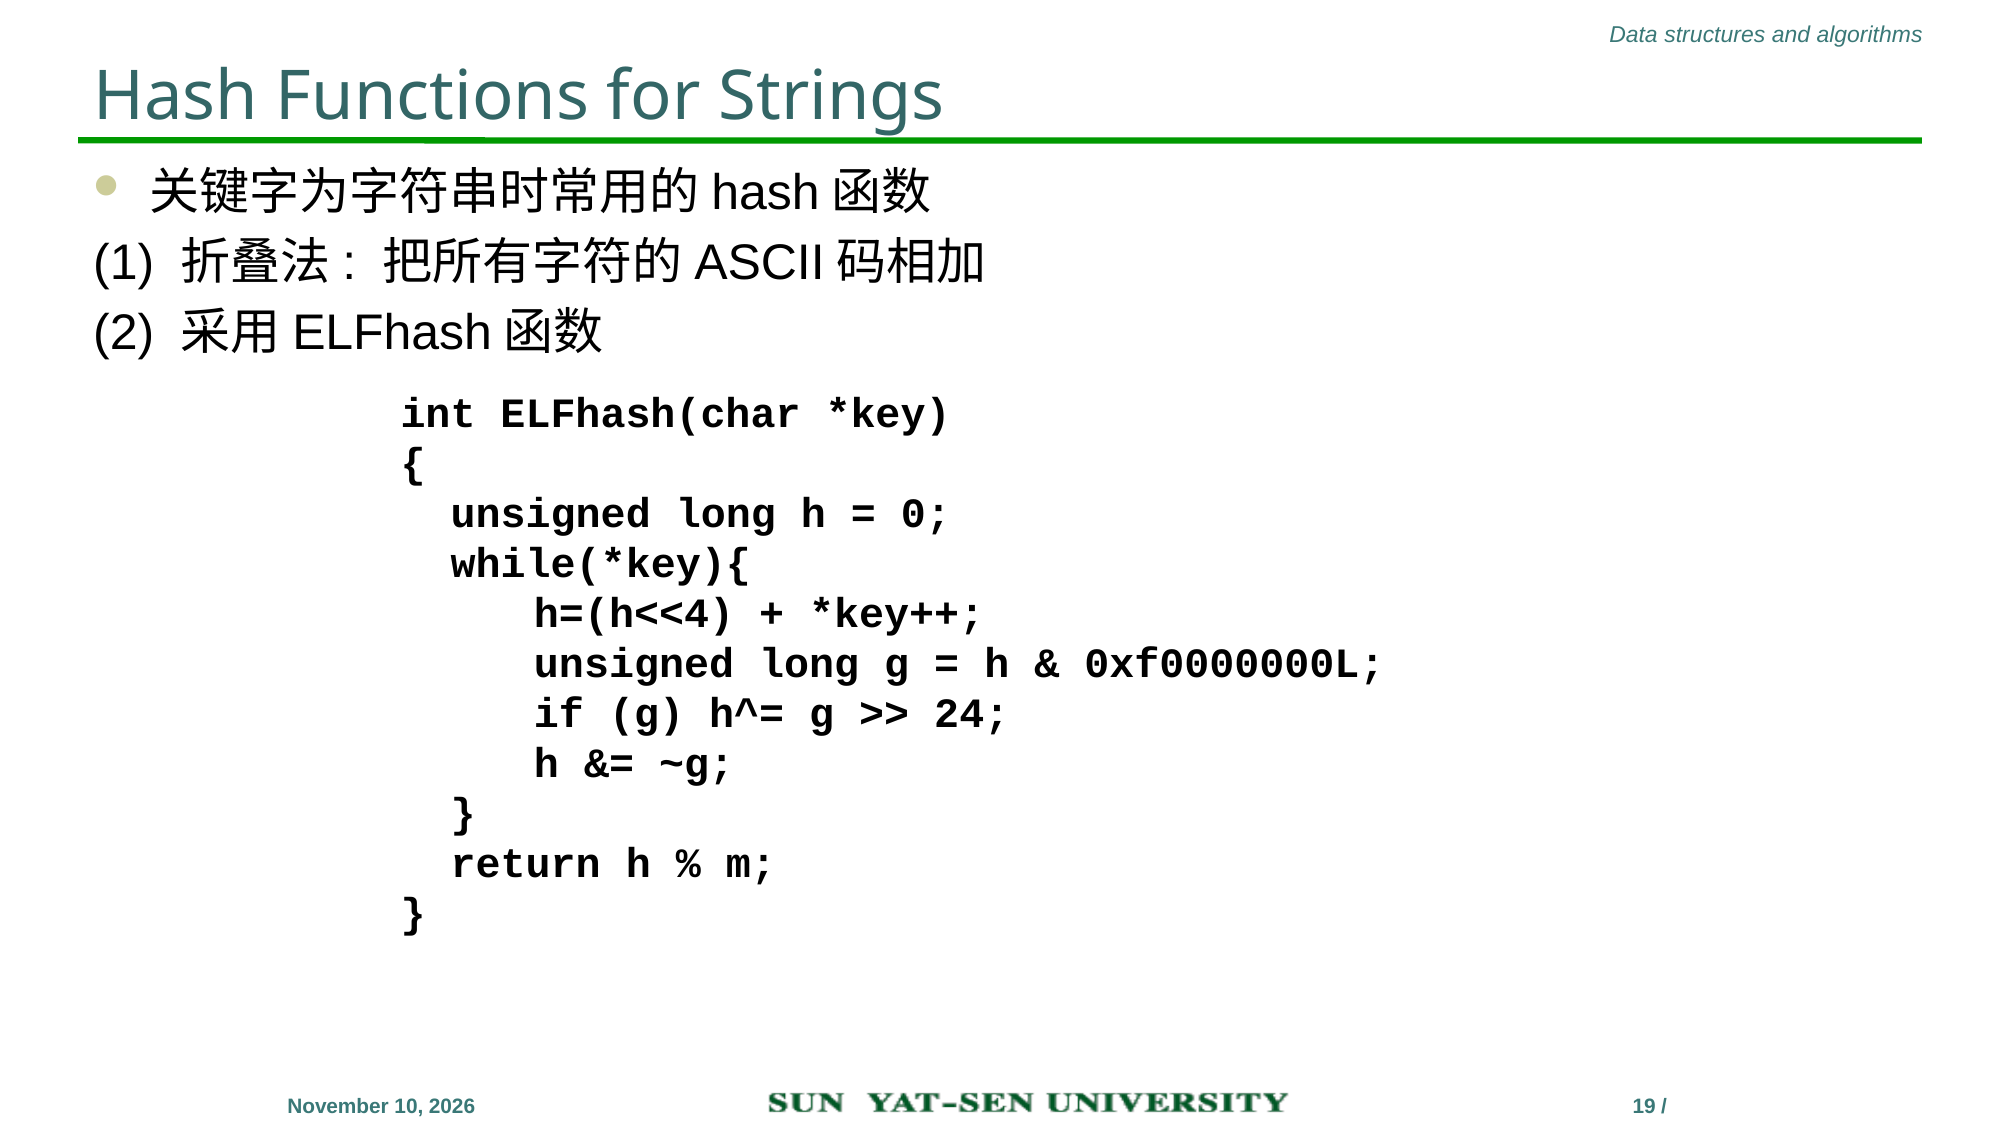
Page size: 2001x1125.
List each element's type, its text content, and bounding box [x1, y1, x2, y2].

list 关键字为字符串时常用的hash函数 (1) 折叠法: 把所有字符的ASCII码相加 (2) 采用ELFhash函数 [77, 152, 1923, 1067]
title Hash Functions for Strings [77, 34, 1923, 141]
text_box int ELFhash(char *key) { unsigned long h = 0; while(*key){ h=(h<<4) + *key++; unsigned long g = h & 0xf0000000L; if (g) h^= g >> 24; h &= ~g; } return h % m; } [320, 378, 1469, 944]
picture [755, 1079, 1297, 1125]
